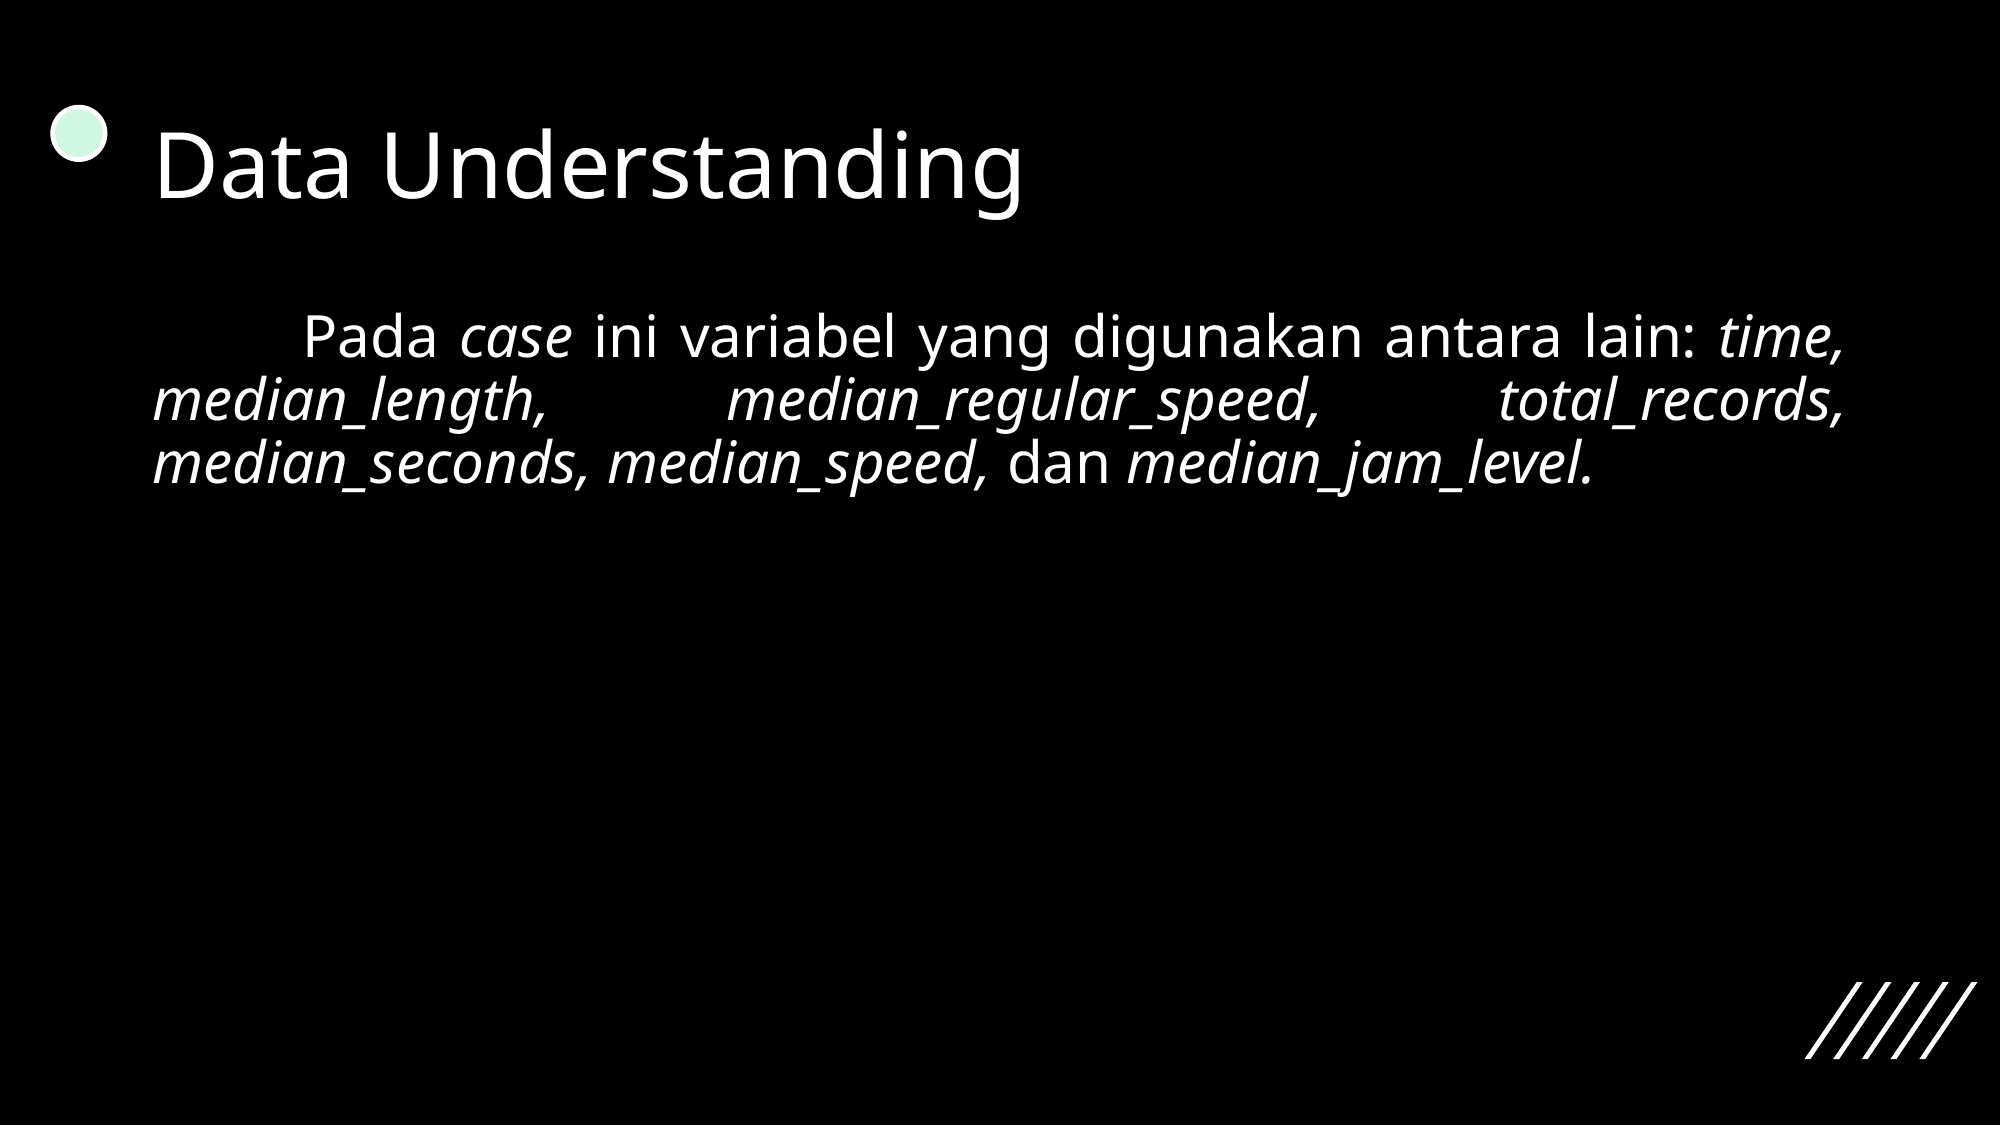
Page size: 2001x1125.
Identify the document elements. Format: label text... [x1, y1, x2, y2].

list Pada case ini variabel yang digunakan antara lain: time, median_length, median_regular_speed, total_records, median_seconds, median_speed, dan median_jam_level. [137, 299, 1863, 1014]
title Data Understanding [137, 59, 1863, 278]
